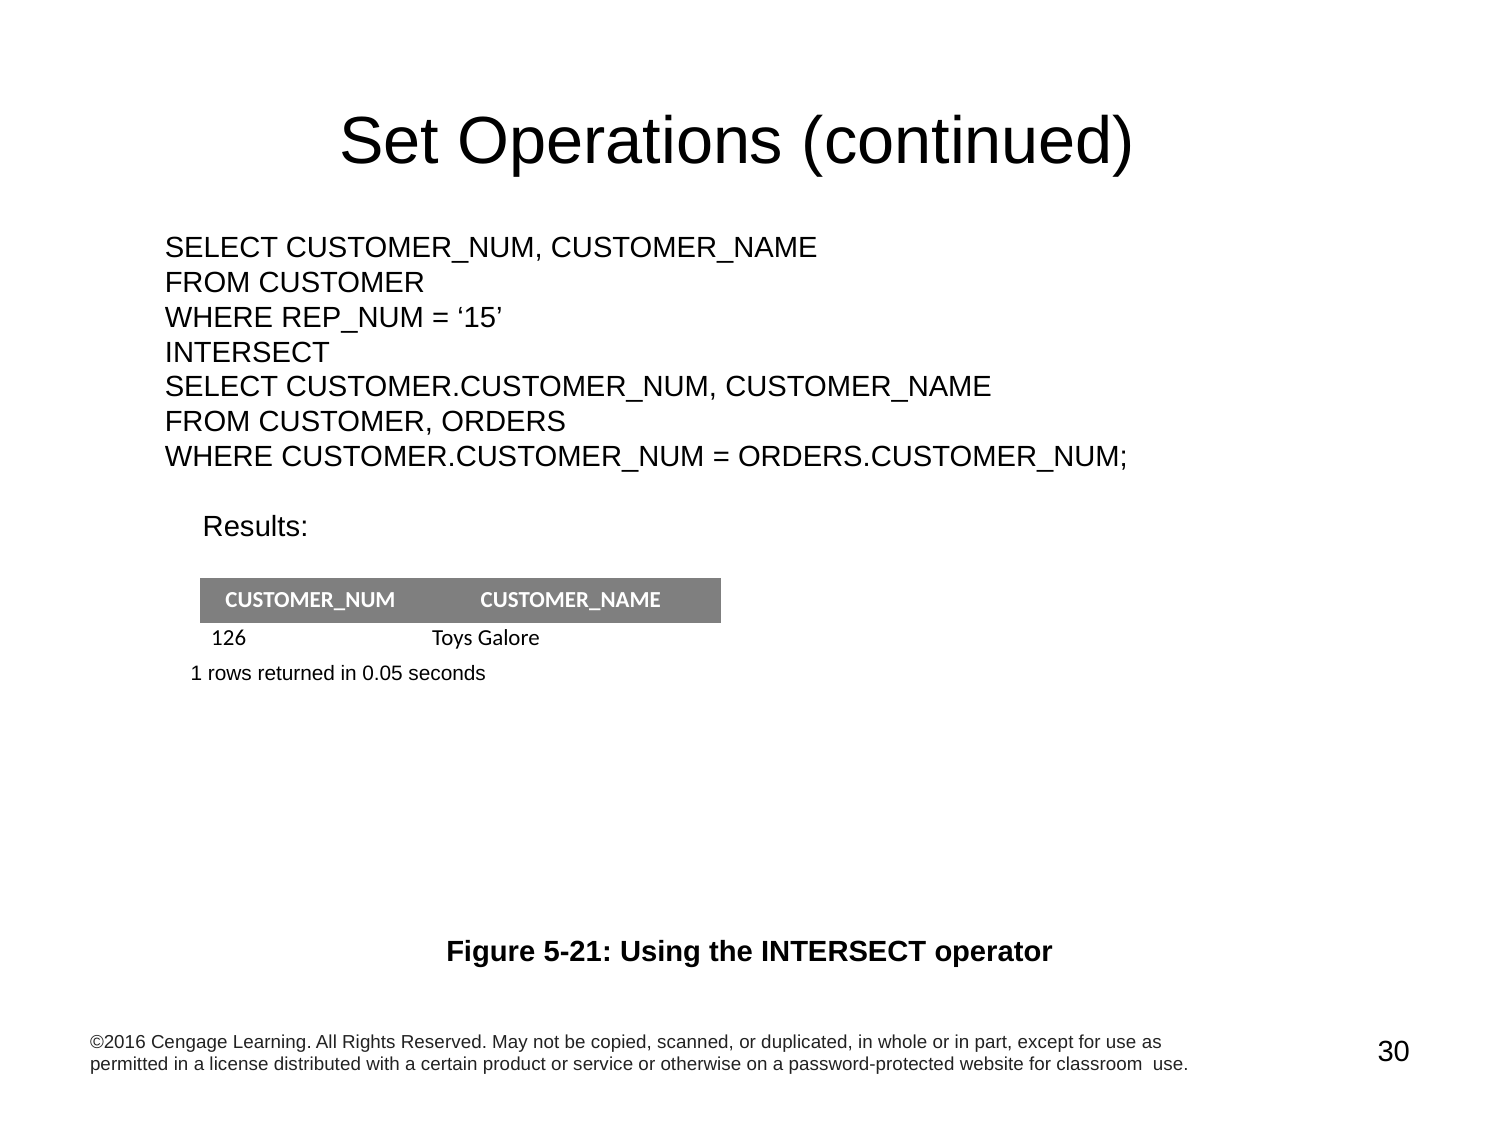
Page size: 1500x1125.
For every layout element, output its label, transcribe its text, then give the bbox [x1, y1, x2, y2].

slide_number 30 [1250, 1024, 1425, 1103]
table_header CUSTOMER_NAME [421, 578, 721, 623]
text_box Results: [187, 515, 324, 550]
text_box SELECT CUSTOMER_NUM, CUSTOMER_NAME FROM CUSTOMER WHERE REP_NUM = ‘15’ INTERSECT SELECT CUSTOMER.CUSTOMER_NUM, CUSTOMER_NAME FROM CUSTOMER, ORDERS WHERE CUSTOMER.CUSTOMER_NUM = ORDERS.CUSTOMER_NUM; [149, 220, 1355, 515]
text_box 1 rows returned in 0.05 seconds [170, 652, 501, 693]
table_header CUSTOMER_NUM [200, 578, 421, 623]
text_box Figure 5-21: Using the INTERSECT operator [168, 924, 1332, 1010]
table_cell 126 [200, 623, 421, 653]
table_cell Toys Galore [421, 623, 721, 653]
footer ©2016 Cengage Learning. All Rights Reserved. May not be copied, scanned, or duplicated, in whole or in part, except for use as permitted in a license distributed with a certain product or service or otherwise on a password-protected website for classroom use. [75, 1021, 1213, 1100]
title Set Operations (continued) [62, 43, 1413, 231]
